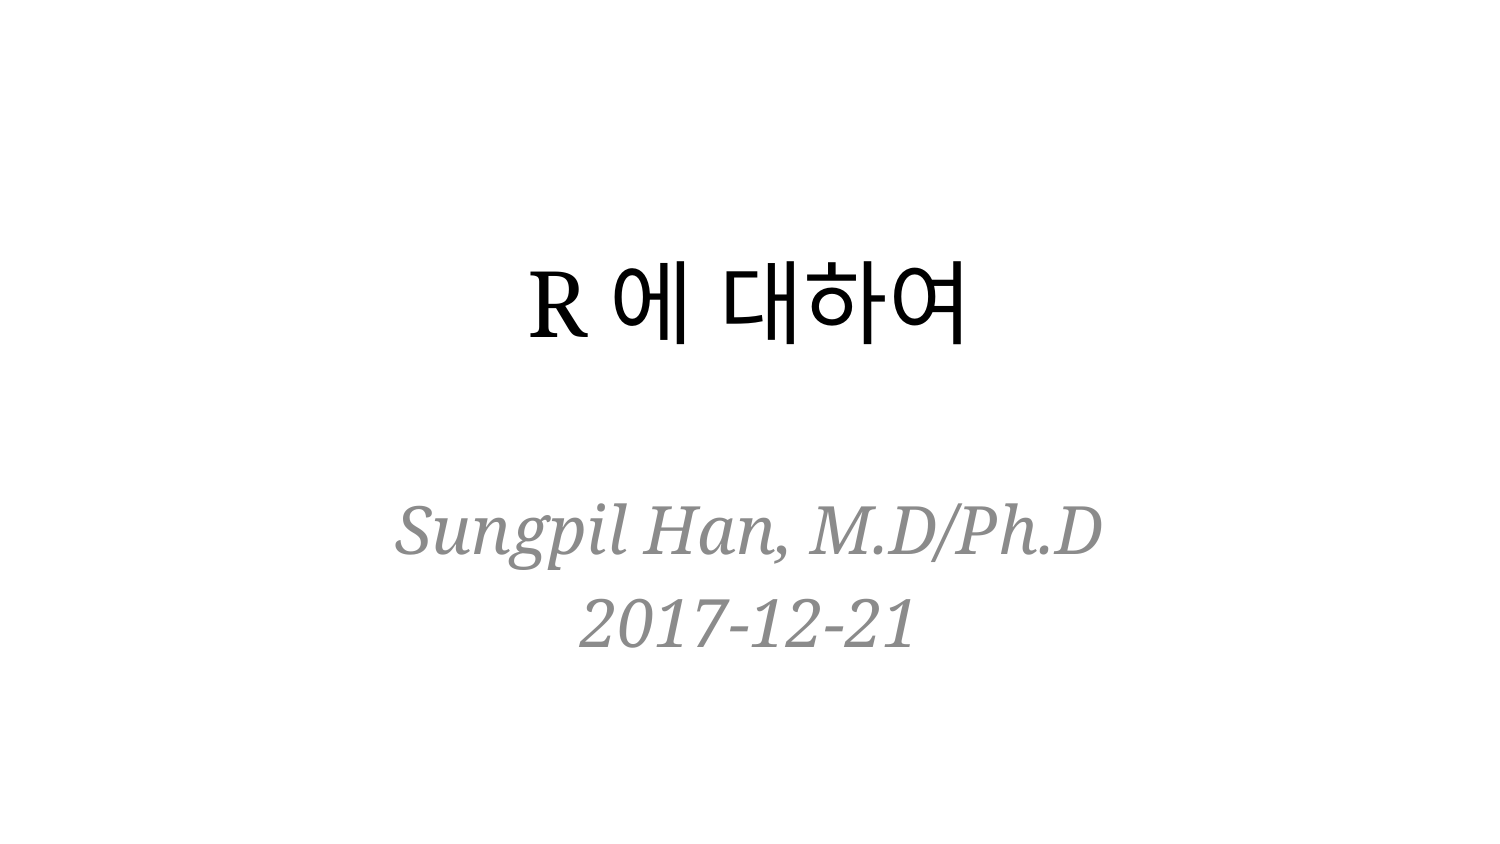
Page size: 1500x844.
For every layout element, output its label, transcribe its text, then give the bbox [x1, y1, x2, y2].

title R에 대하여 [112, 157, 1388, 445]
subtitle Sungpil Han, M.D/Ph.D 2017-12-21 [225, 480, 1275, 696]
